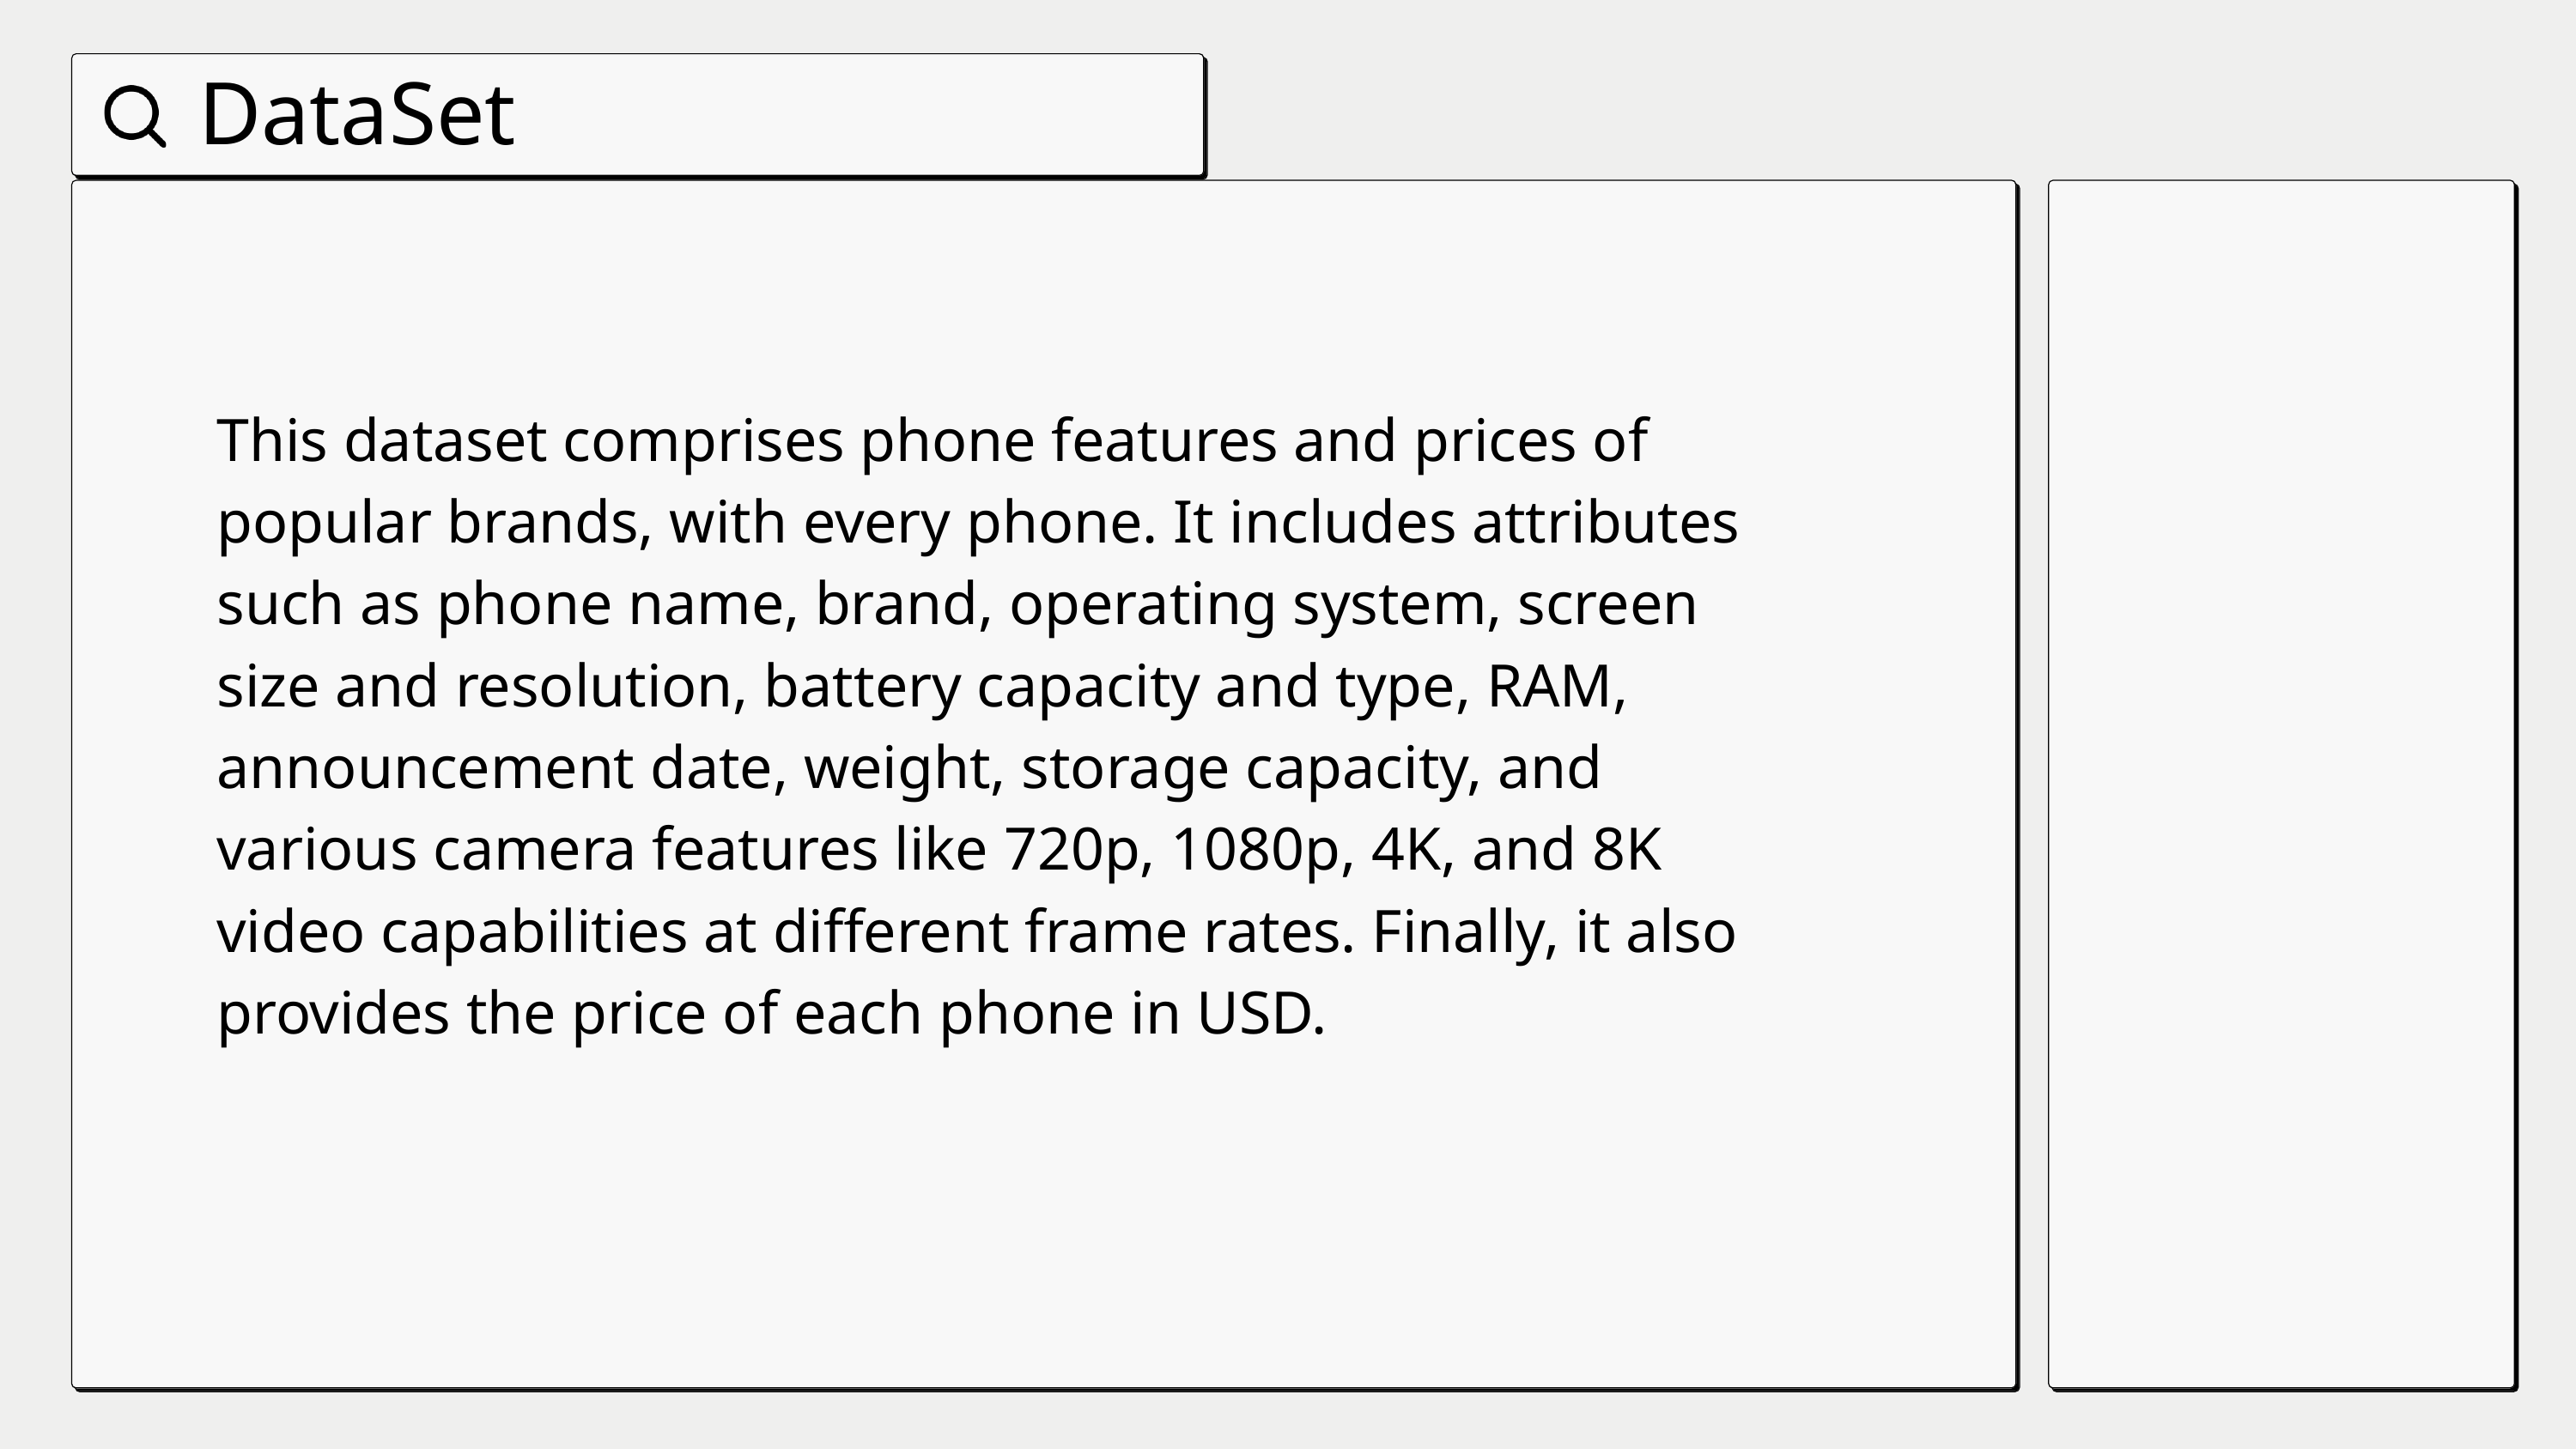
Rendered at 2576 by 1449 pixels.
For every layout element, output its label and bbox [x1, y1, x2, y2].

text_box [70, 52, 1208, 180]
text_box [70, 179, 2020, 1393]
text_box [2047, 179, 2519, 1393]
